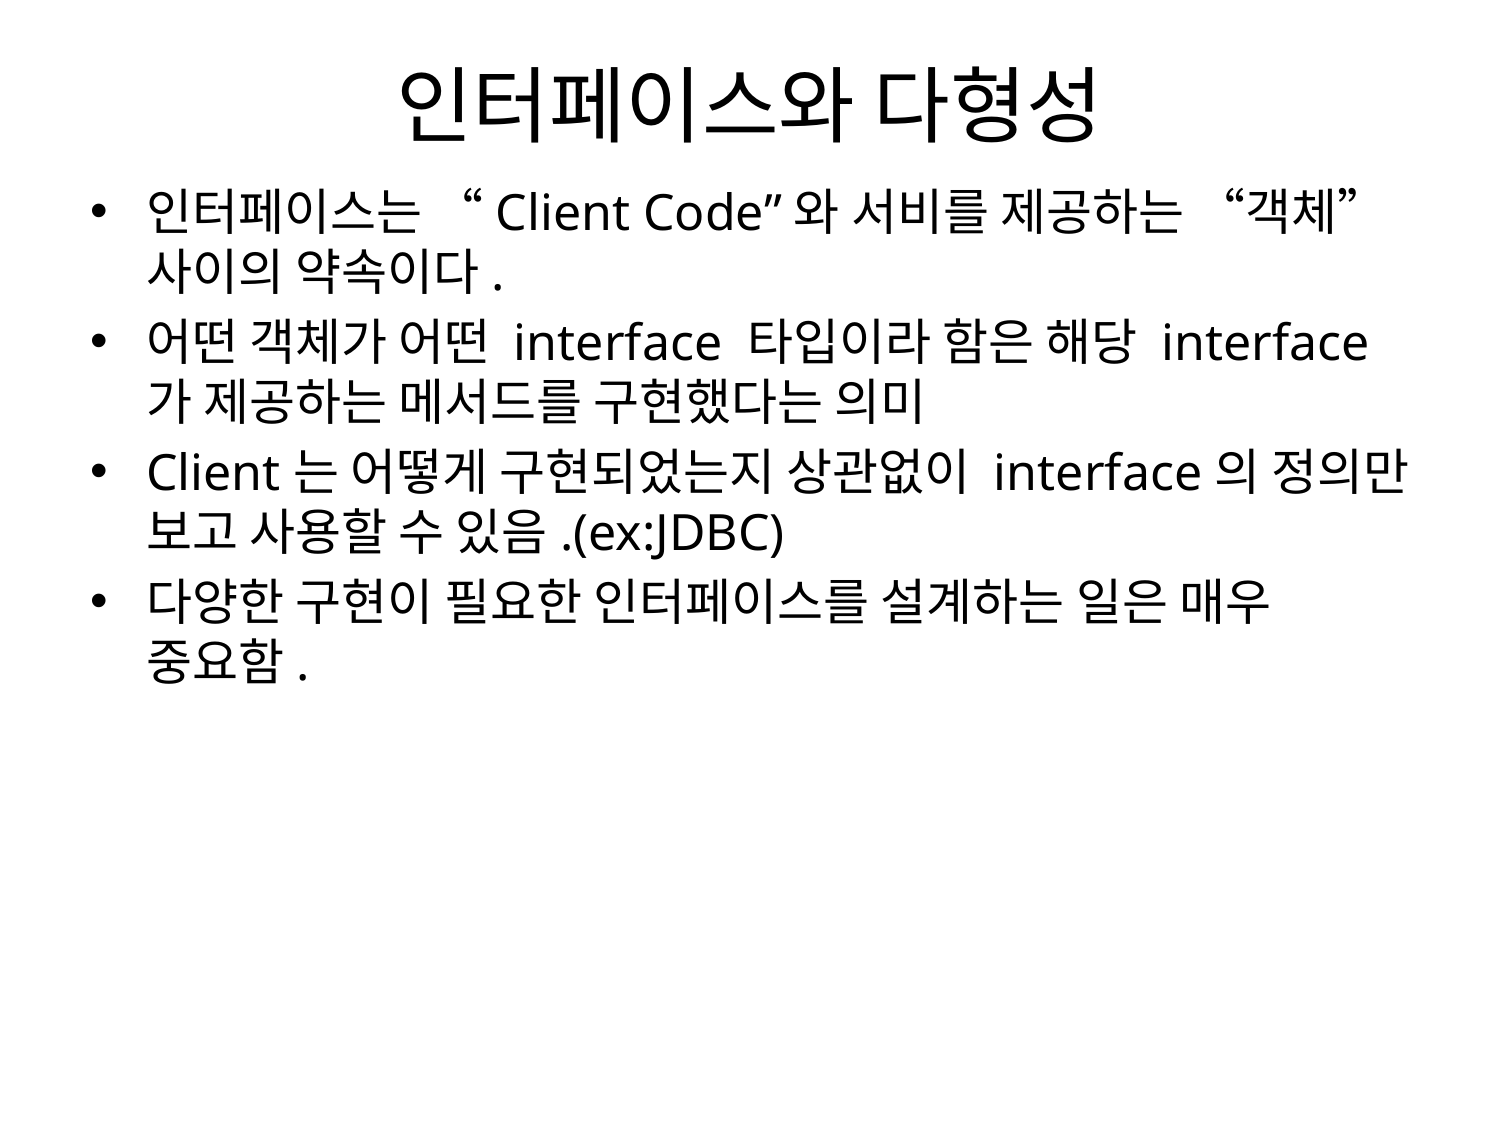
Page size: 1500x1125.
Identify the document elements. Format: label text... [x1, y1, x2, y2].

title 인터페이스와 다형성 [75, 45, 1425, 161]
list 인터페이스는 “Client Code”와 서비를 제공하는 “객체” 사이의 약속이다. 어떤 객체가 어떤 interface 타입이라 함은 해당 interface가 제공하는 메서드를 구현했다는 의미 Client는 어떻게 구현되었는지 상관없이 interface의 정의만 보고 사용할 수 있음.(ex:JDBC) 다양한 구현이 필요한 인터페이스를 설계하는 일은 매우 중요함. [75, 172, 1425, 1005]
